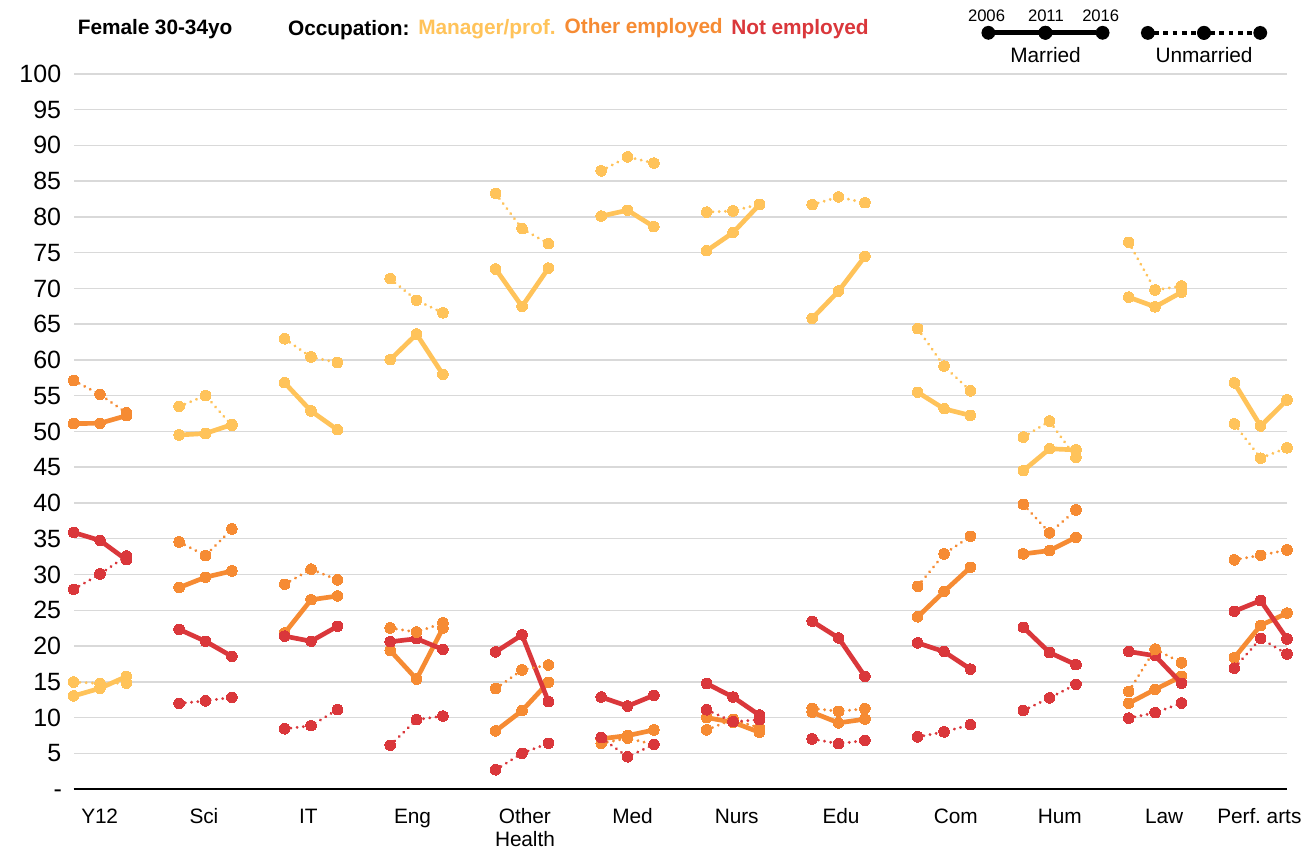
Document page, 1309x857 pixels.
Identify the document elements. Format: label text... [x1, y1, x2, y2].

text_box Not employed [743, 16, 869, 39]
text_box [967, 6, 1262, 68]
chart [0, 44, 1309, 819]
text_box Other Health [480, 827, 569, 851]
text_box Manager/prof. [418, 16, 565, 40]
text_box Female 30-34yo [78, 16, 299, 40]
text_box Occupation: [288, 17, 435, 40]
text_box Other employed [564, 15, 743, 39]
